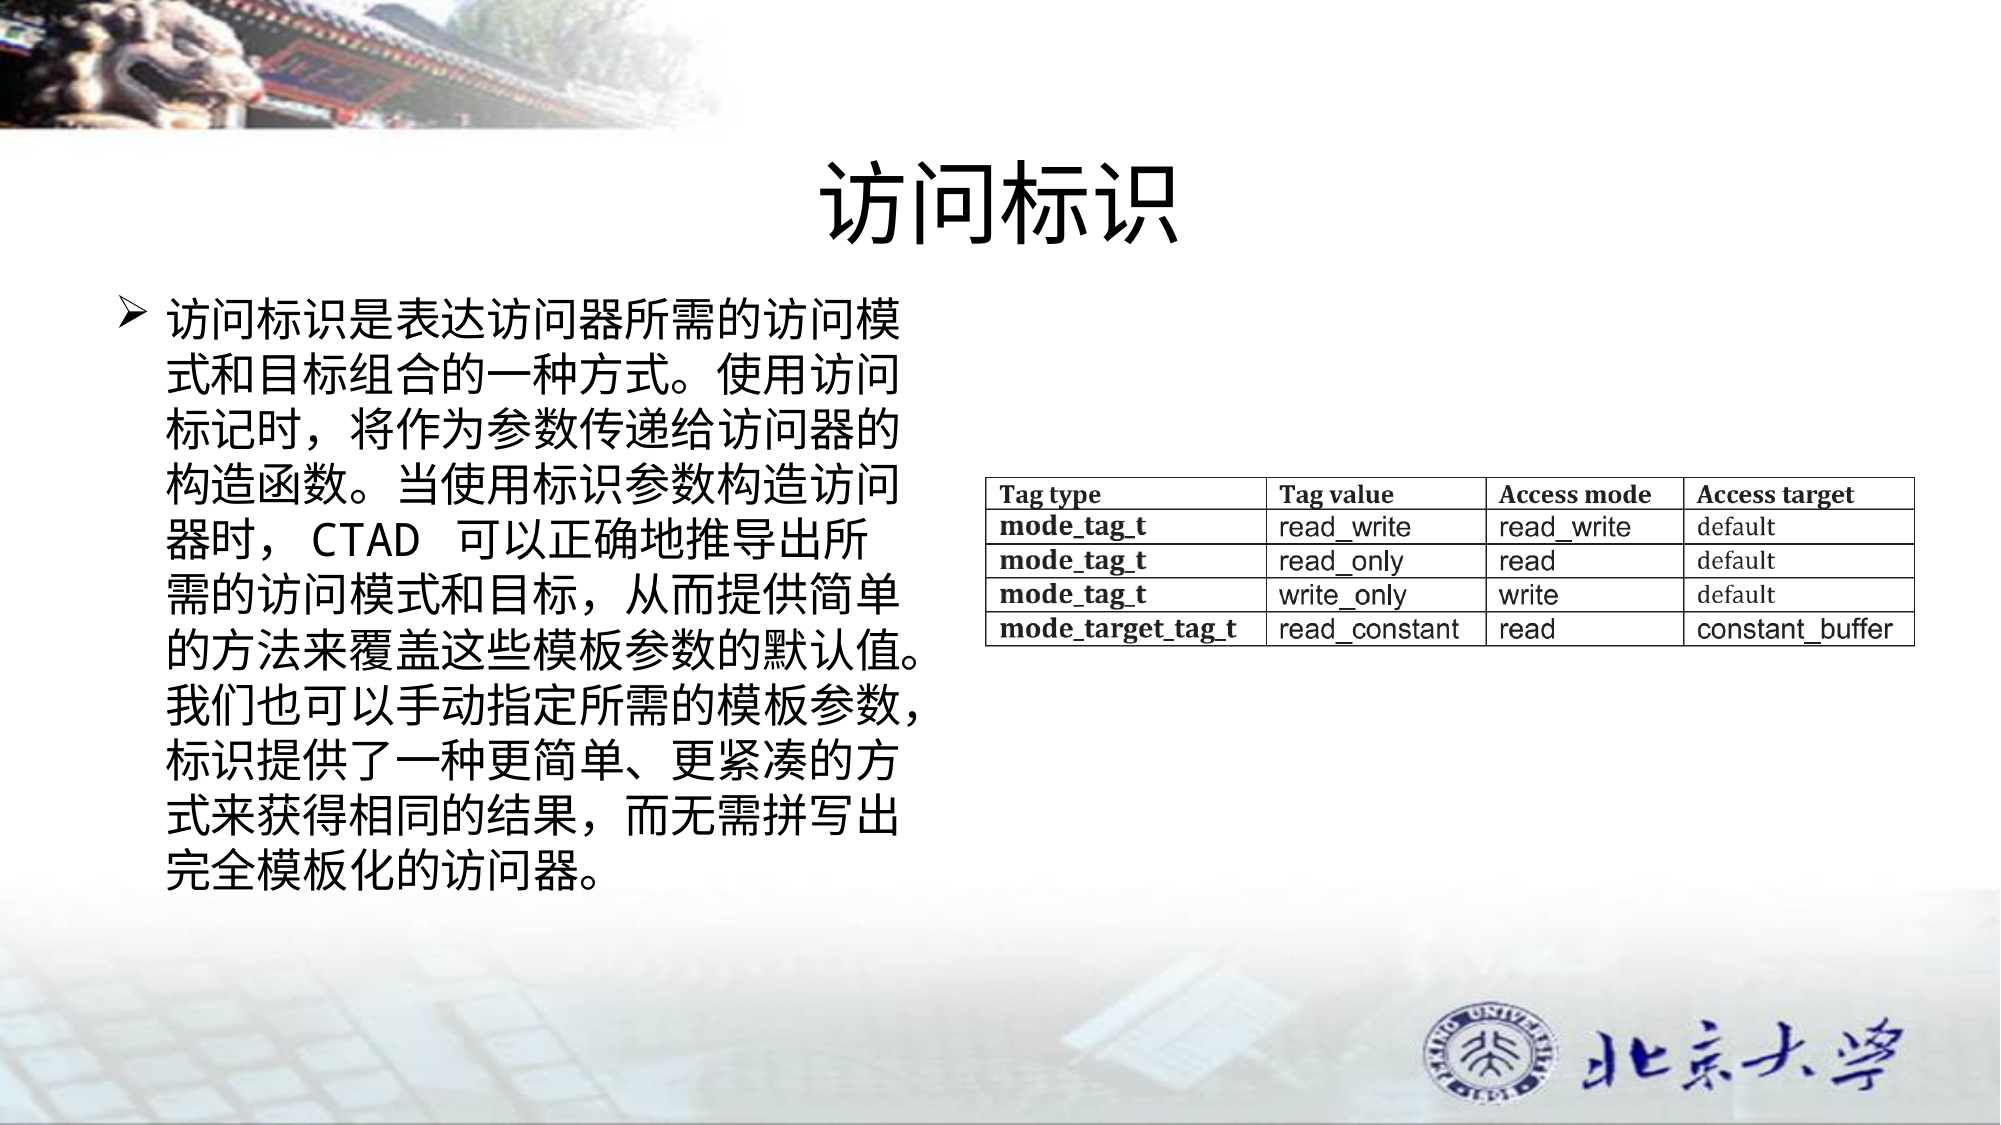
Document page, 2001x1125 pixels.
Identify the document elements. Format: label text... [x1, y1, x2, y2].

list 访问标识是表达访问器所需的访问模式和目标组合的一种方式。使用访问标记时，将作为参数传递给访问器的构造函数。当使用标识参数构造访问器时，CTAD 可以正确地推导出所需的访问模式和目标，从而提供简单的方法来覆盖这些模板参数的默认值。我们也可以手动指定所需的模板参数，标识提供了一种更简单、更紧凑的方式来获得相同的结果，而无需拼写出完全模板化的访问器。 [99, 282, 926, 1025]
picture [0, 0, 2000, 1125]
title 访问标识 [99, 145, 1900, 258]
